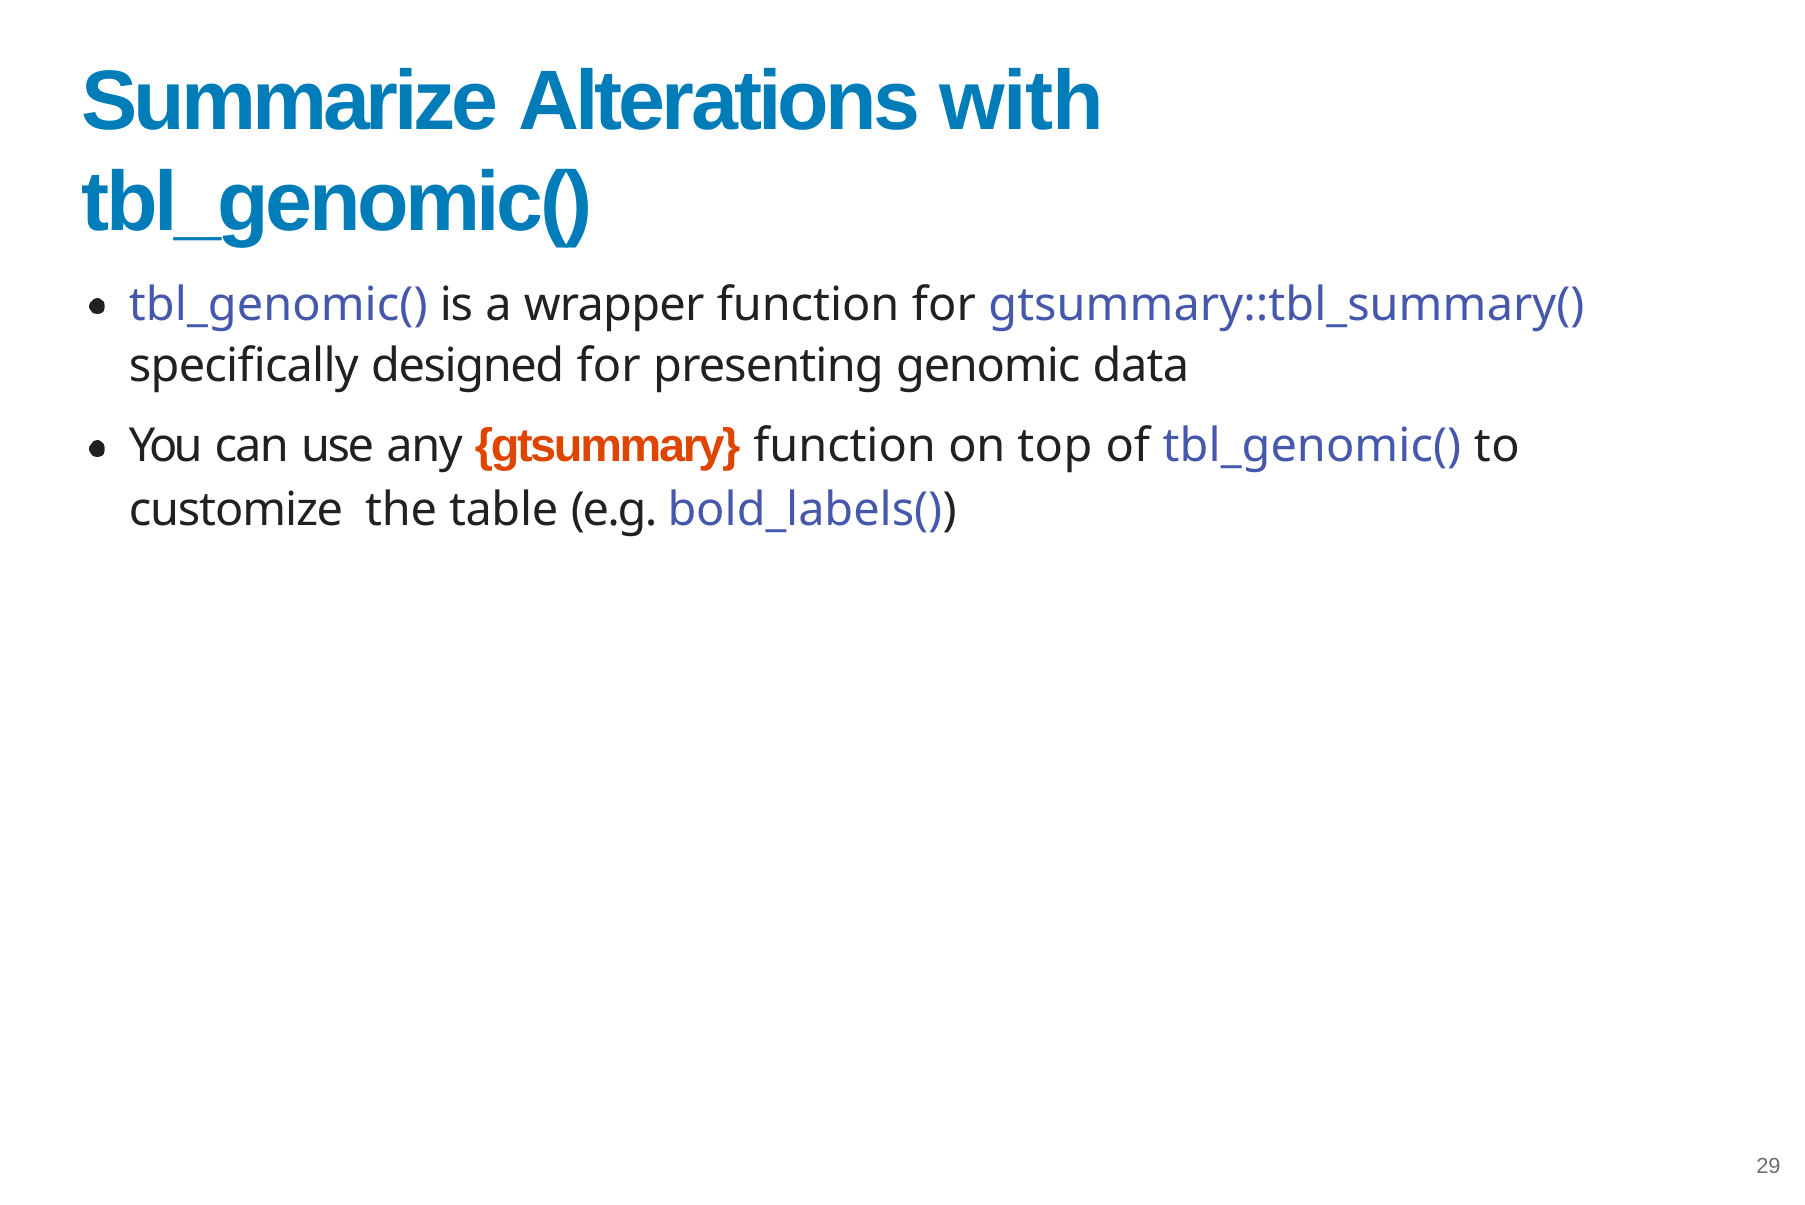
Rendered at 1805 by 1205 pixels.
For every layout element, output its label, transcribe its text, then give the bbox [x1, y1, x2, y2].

title Summarize Alterations with tbl_genomic() [79, 43, 1617, 248]
text_box tbl_genomic() is a wrapper function for gtsummary::tbl_summary() specifically designed for presenting genomic data You can use any {gtsummary} function on top of tbl_genomic() to customize the table (e.g. bold_labels()) [126, 266, 1708, 535]
text_box [89, 440, 105, 457]
text_box [89, 298, 105, 314]
slide_number 29 [1752, 1154, 1785, 1205]
